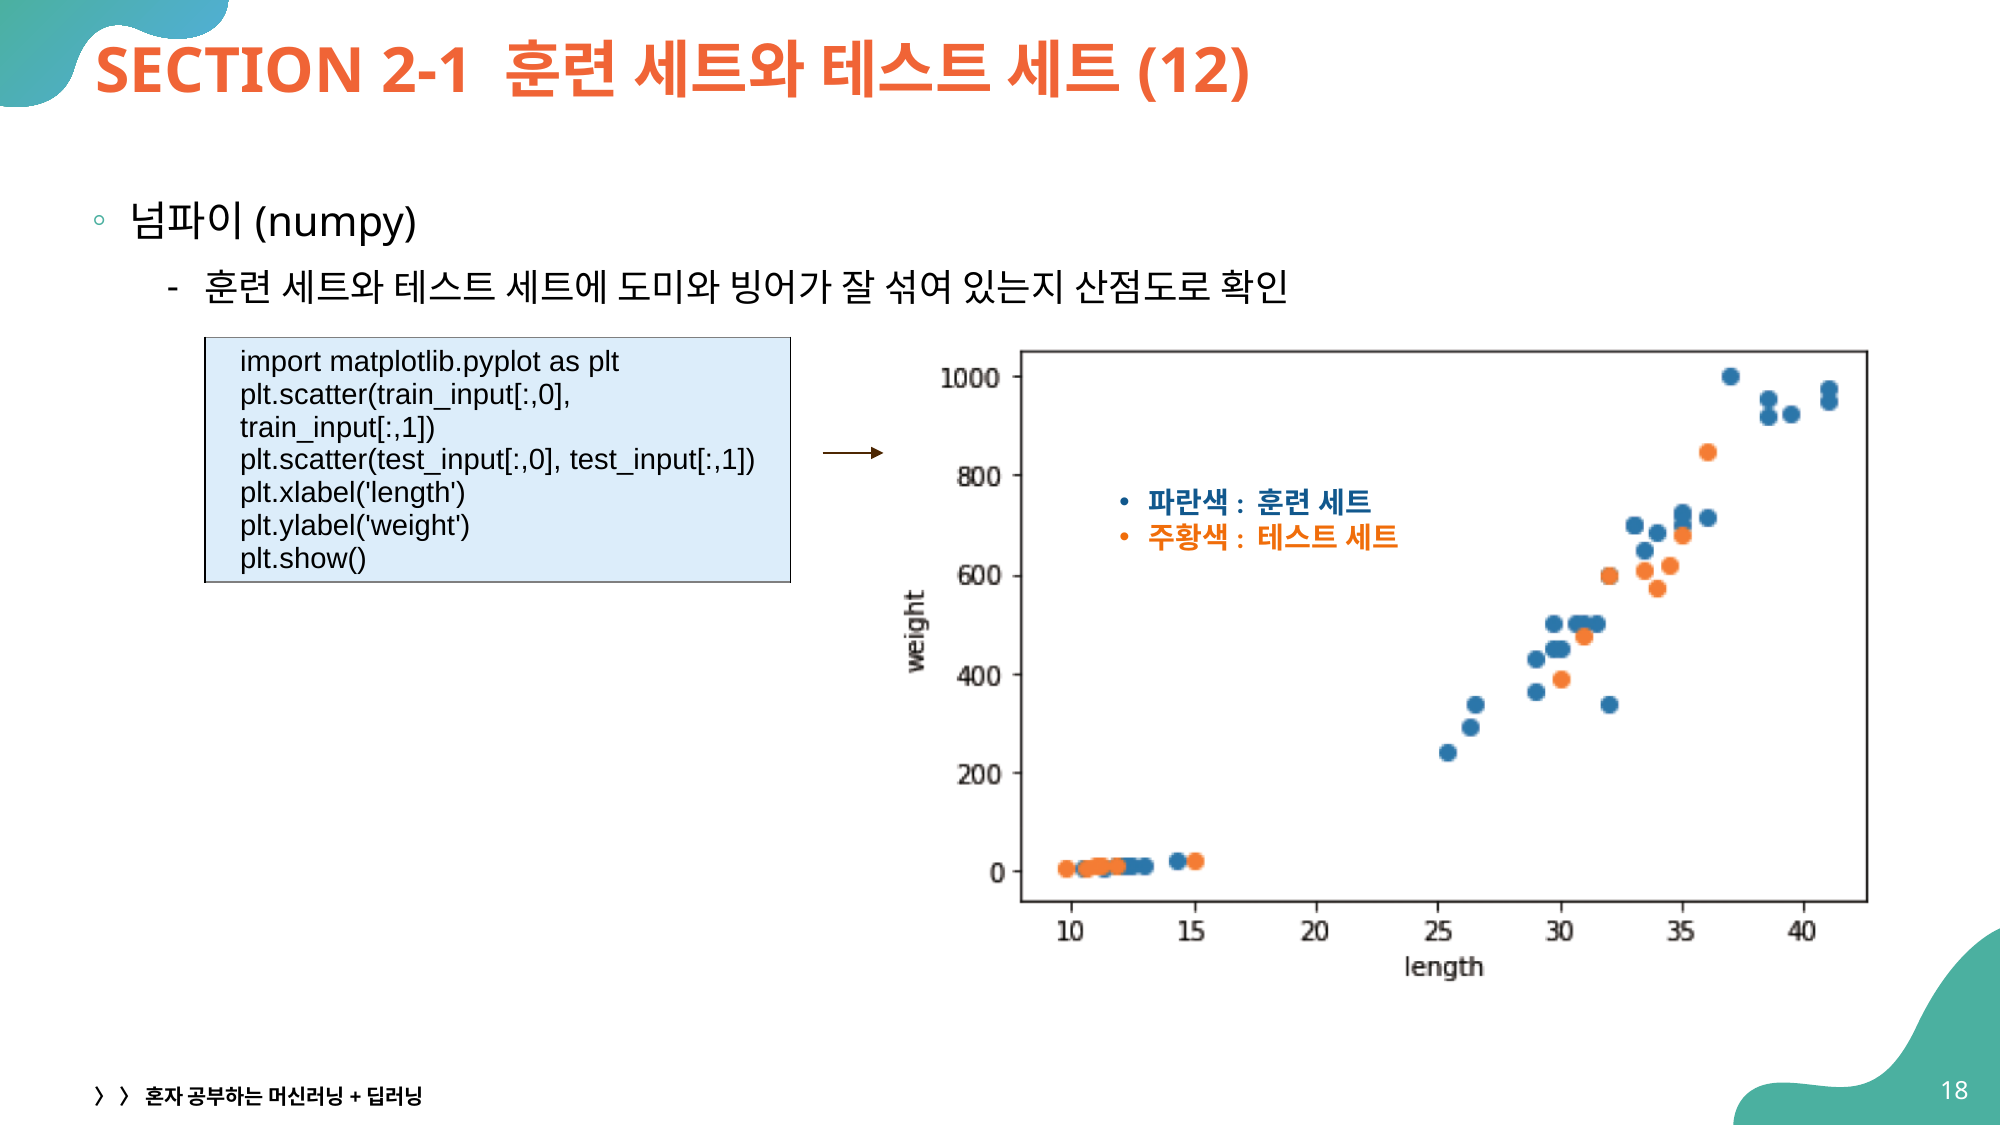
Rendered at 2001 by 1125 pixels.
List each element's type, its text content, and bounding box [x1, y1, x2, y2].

picture [883, 336, 1903, 997]
title SECTION 2-1 훈련 세트와 테스트 세트(12) [79, 17, 1931, 128]
footer 〉 〉 혼자 공부하는 머신러닝+딥러닝 [79, 1078, 755, 1114]
list 넘파이(numpy) 훈련 세트와 테스트 세트에 도미와 빙어가 잘 섞여 있는지 산점도로 확인 [76, 177, 1928, 1063]
slide_number 18 [1917, 1061, 1984, 1122]
table_header import matplotlib.pyplot as plt plt.scatter(train_input[:,0], train_input[:,1]) plt.scatter(test_input[:,0], test_input[:,1]) plt.xlabel('length') plt.ylabel('weight') plt.show() [206, 338, 790, 581]
